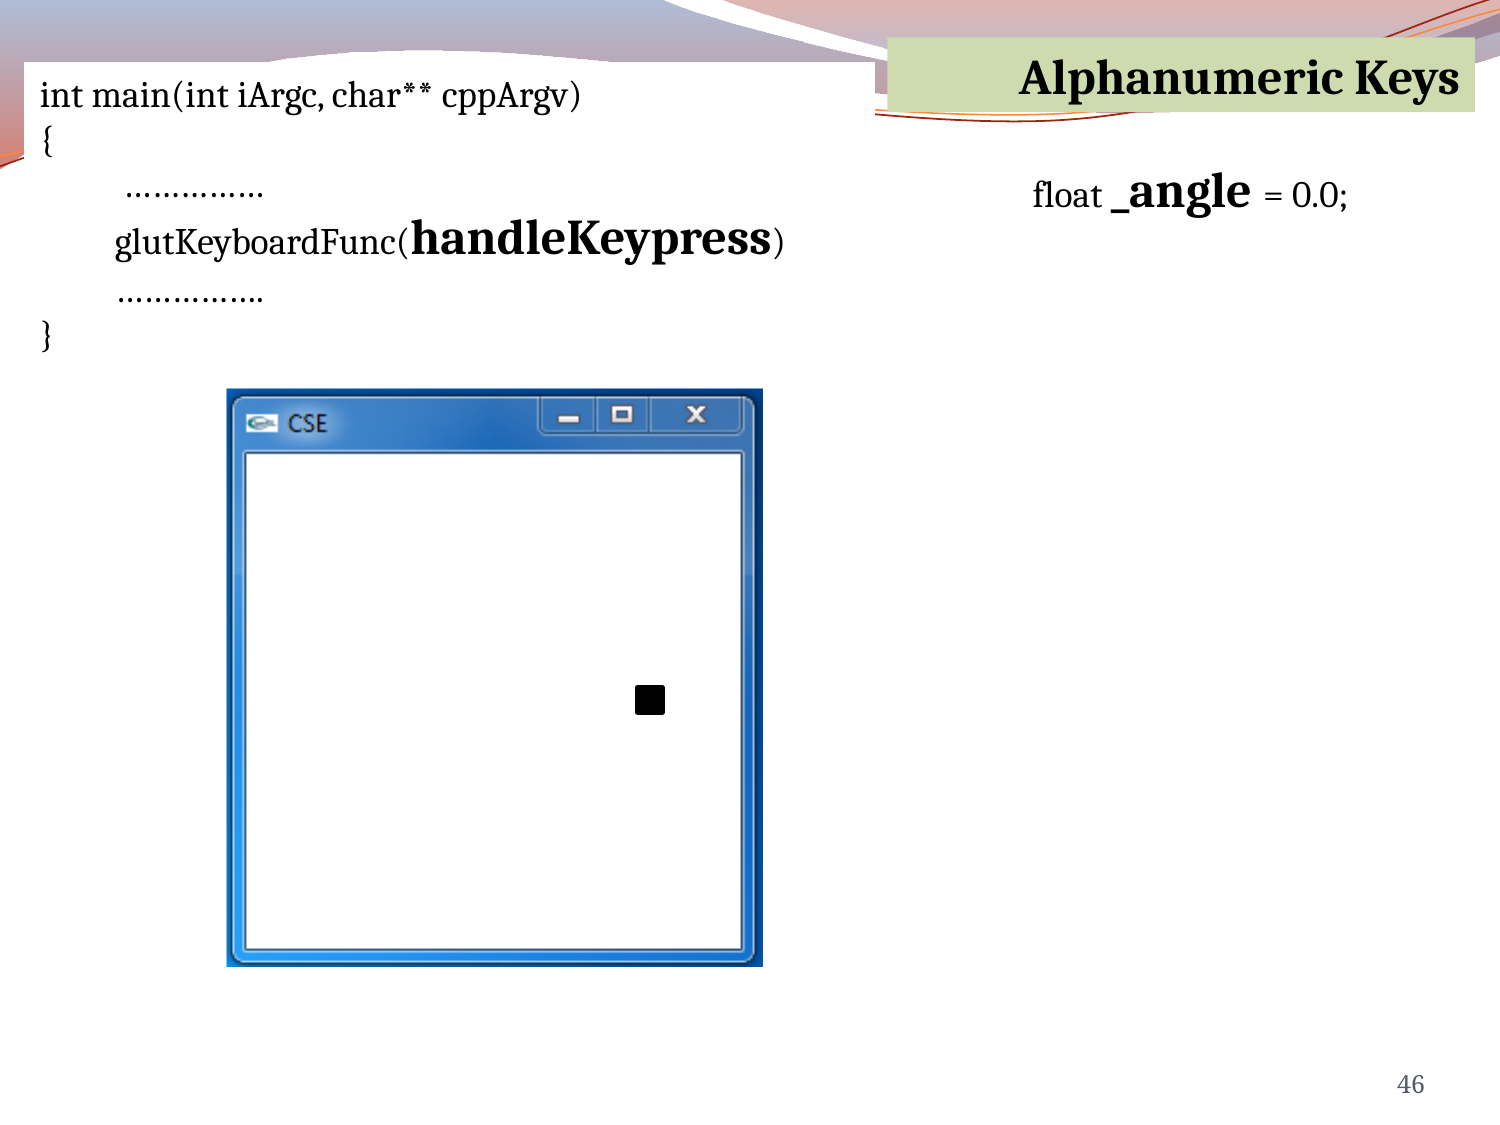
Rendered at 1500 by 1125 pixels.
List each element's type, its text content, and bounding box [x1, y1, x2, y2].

text_box int main(int iArgc, char** cppArgv) { …………… glutKeyboardFunc(handleKeypress) ……………. } [24, 62, 875, 363]
slide_number 46 [1299, 1042, 1425, 1103]
text_box float _angle = 0.0; [1017, 149, 1364, 225]
text_box Alphanumeric Keys [887, 37, 1475, 113]
picture [224, 387, 763, 967]
